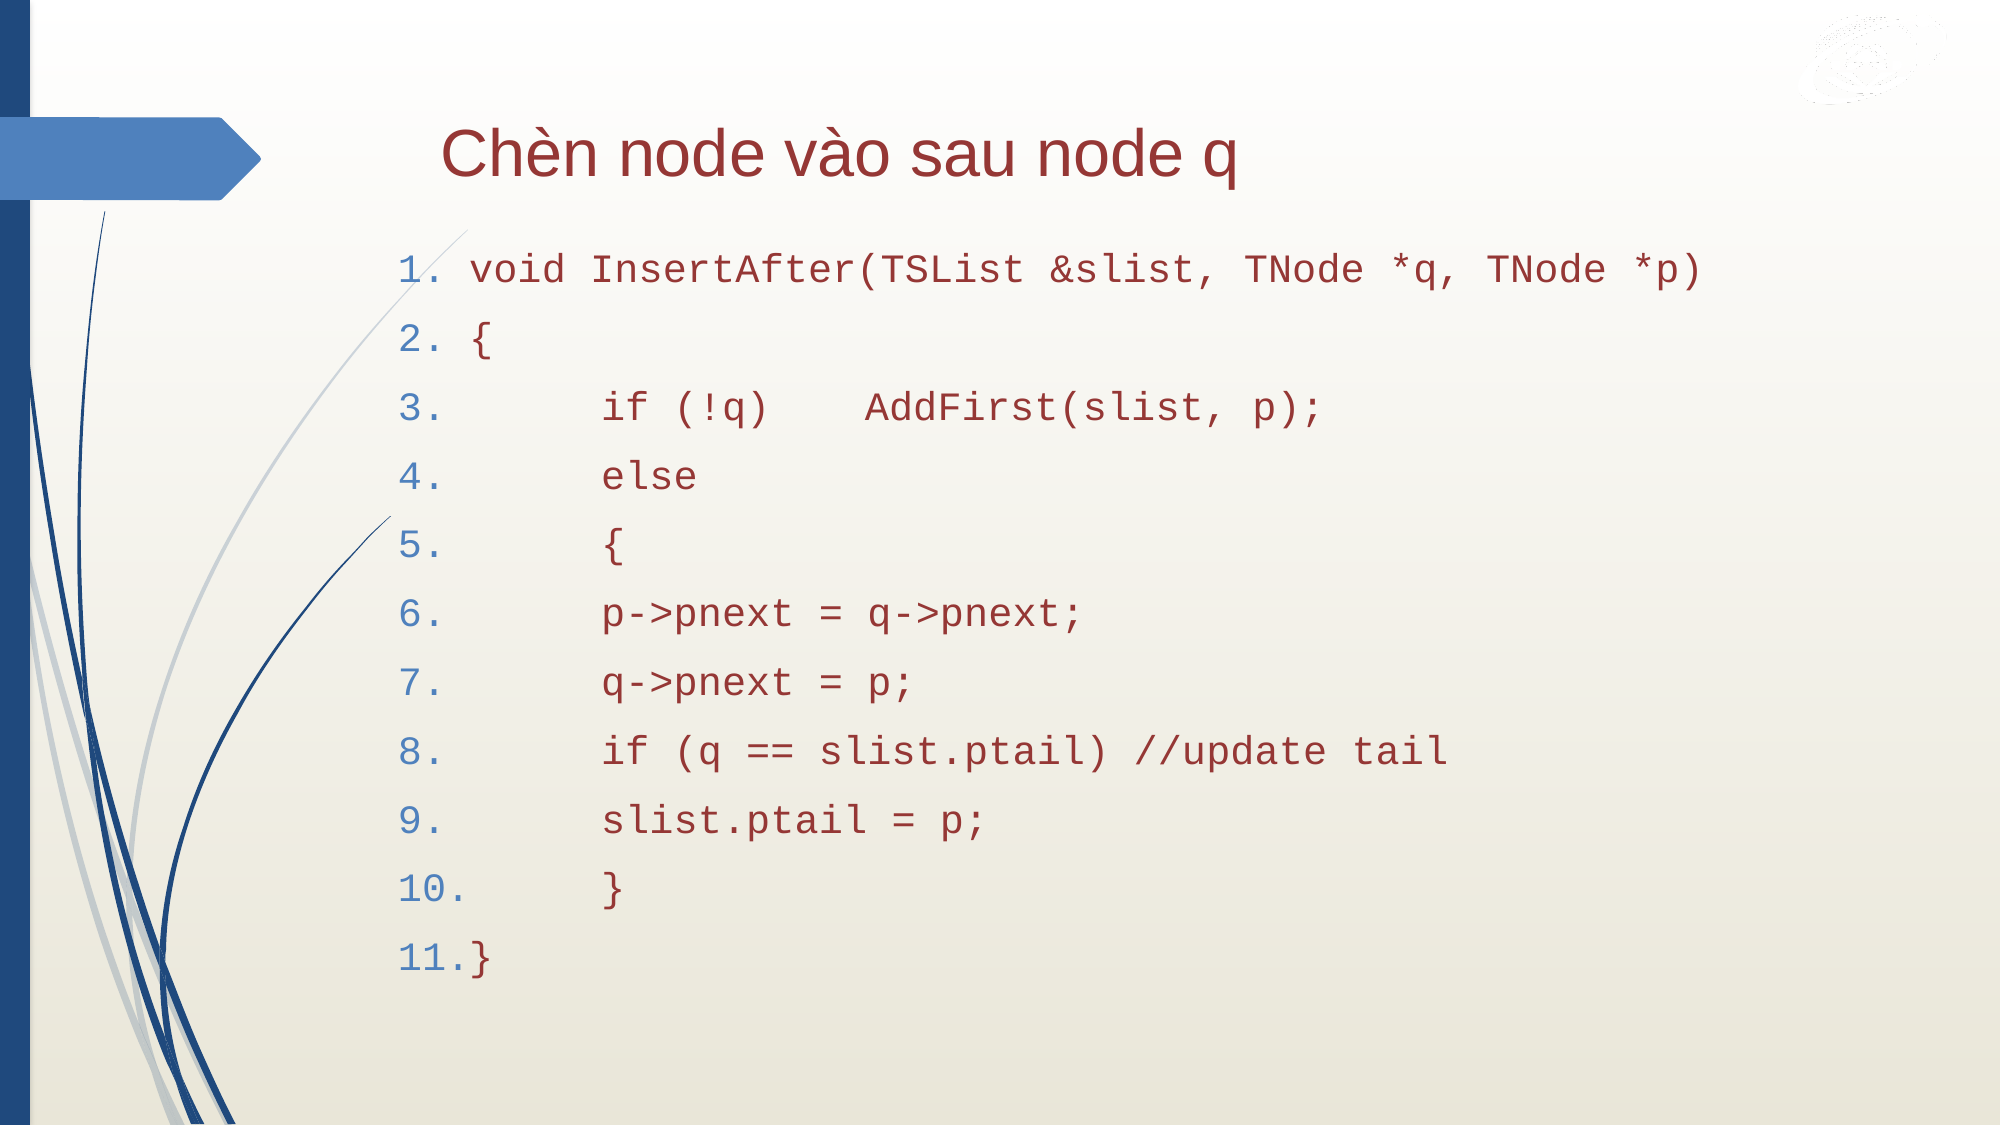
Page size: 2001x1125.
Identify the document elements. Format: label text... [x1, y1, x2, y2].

title Chèn node vào sau node q [425, 102, 1888, 228]
list void InsertAfter(TSList &slist, TNode *q, TNode *p) { if (!q) AddFirst(slist, p); else { p->pnext = q->pnext; q->pnext = p; if (q == slist.ptail) //update tail slist.ptail = p; } } [382, 228, 1888, 997]
